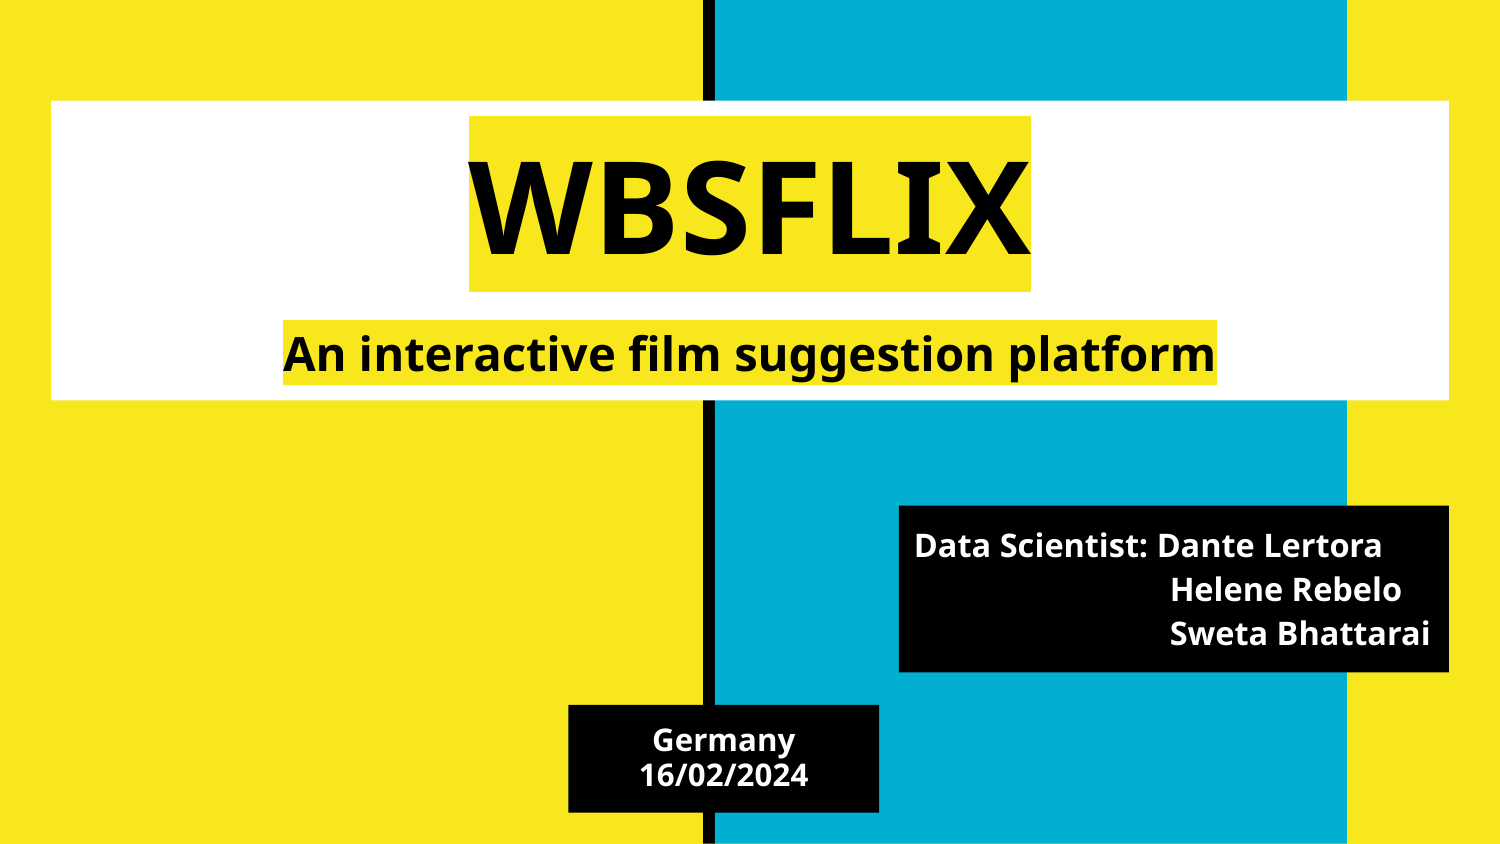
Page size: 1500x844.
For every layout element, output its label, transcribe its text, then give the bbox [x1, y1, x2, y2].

subtitle Germany 16/02/2024 [568, 704, 880, 813]
title WBSFLIX An interactive film suggestion platform [51, 100, 1449, 401]
subtitle Data Scientist: Dante Lertora Helene Rebelo Sweta Bhattarai [898, 505, 1449, 673]
